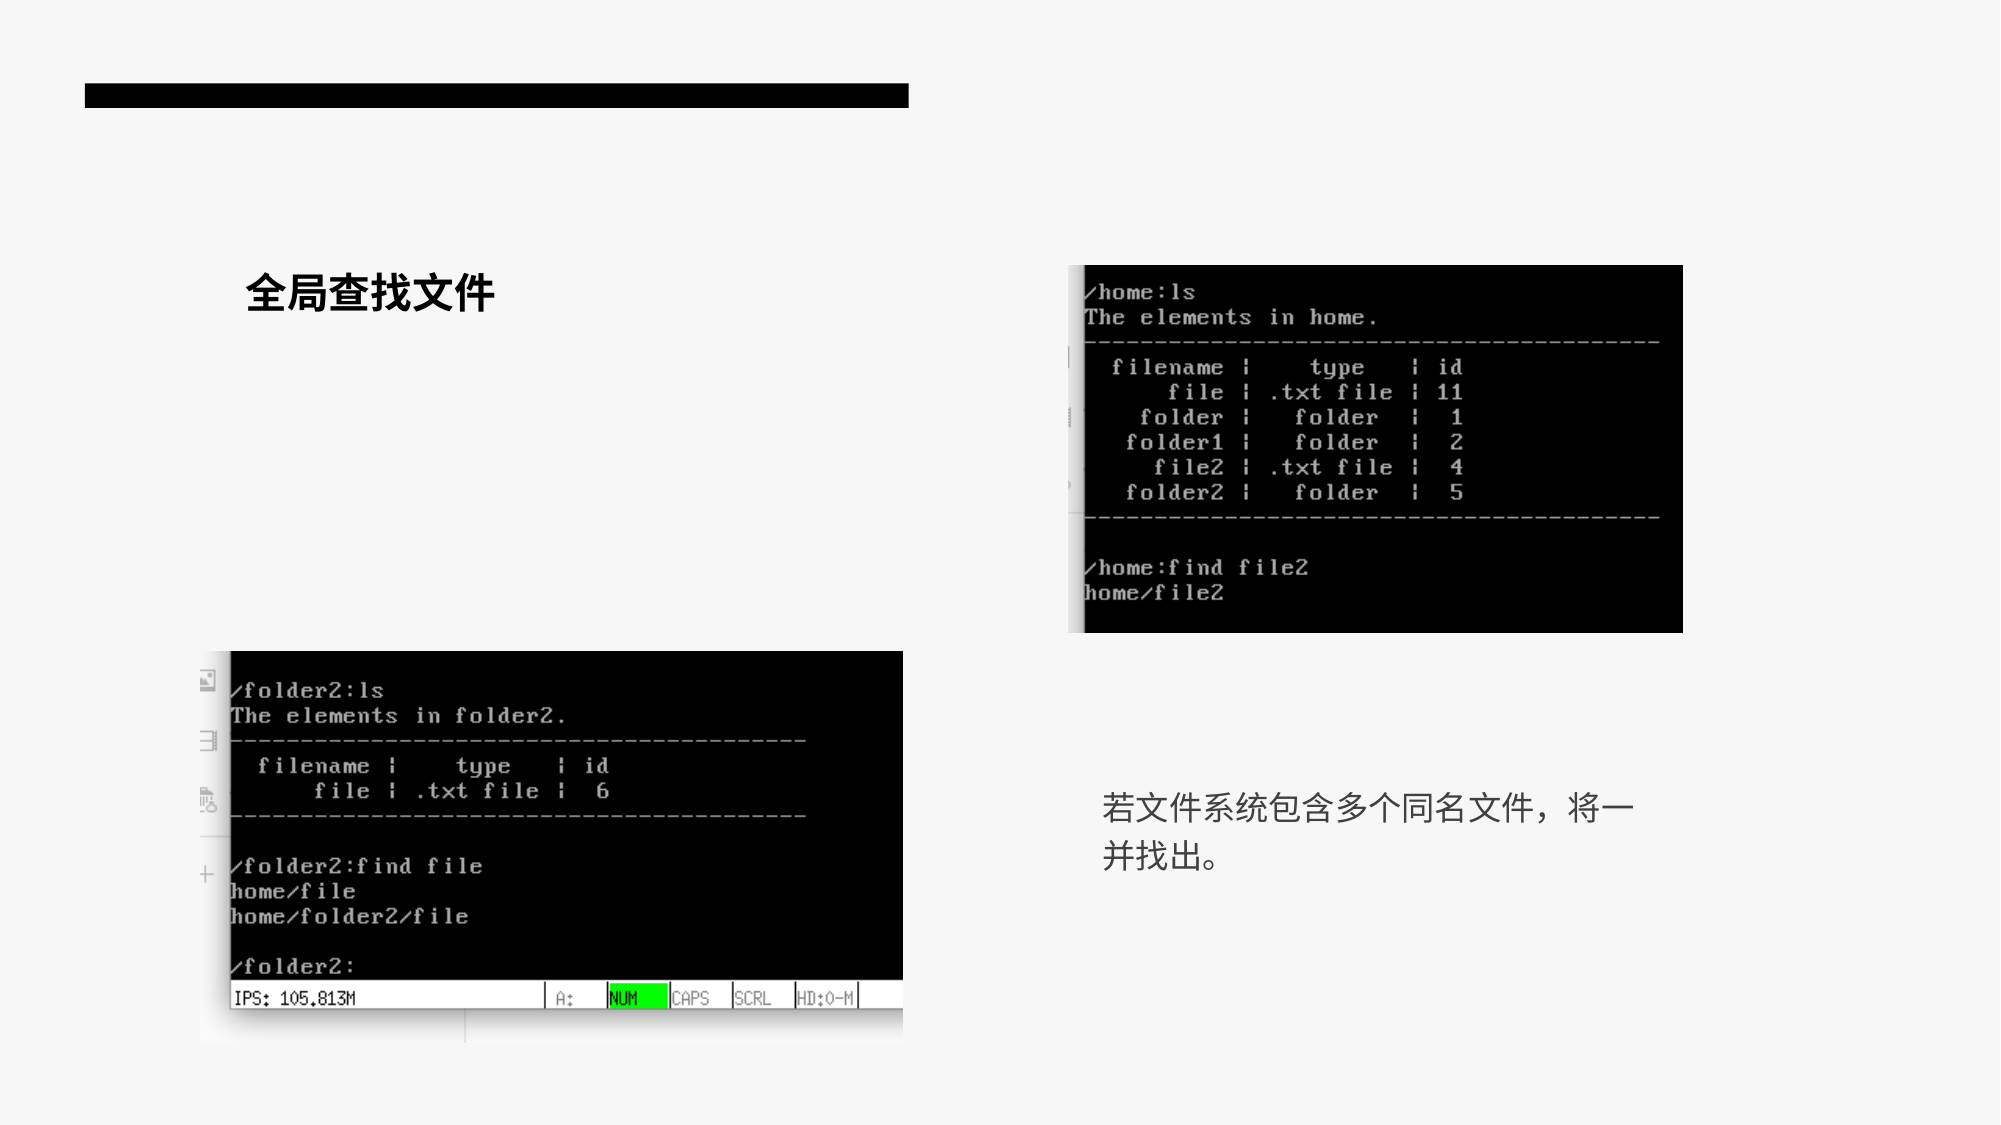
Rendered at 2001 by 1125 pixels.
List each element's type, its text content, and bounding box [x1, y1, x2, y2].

text_box 全局查找文件 [245, 266, 484, 317]
picture [200, 651, 903, 1043]
picture [1068, 265, 1683, 633]
text_box 若文件系统包含多个同名文件，将一并找出。 [1088, 771, 1664, 883]
